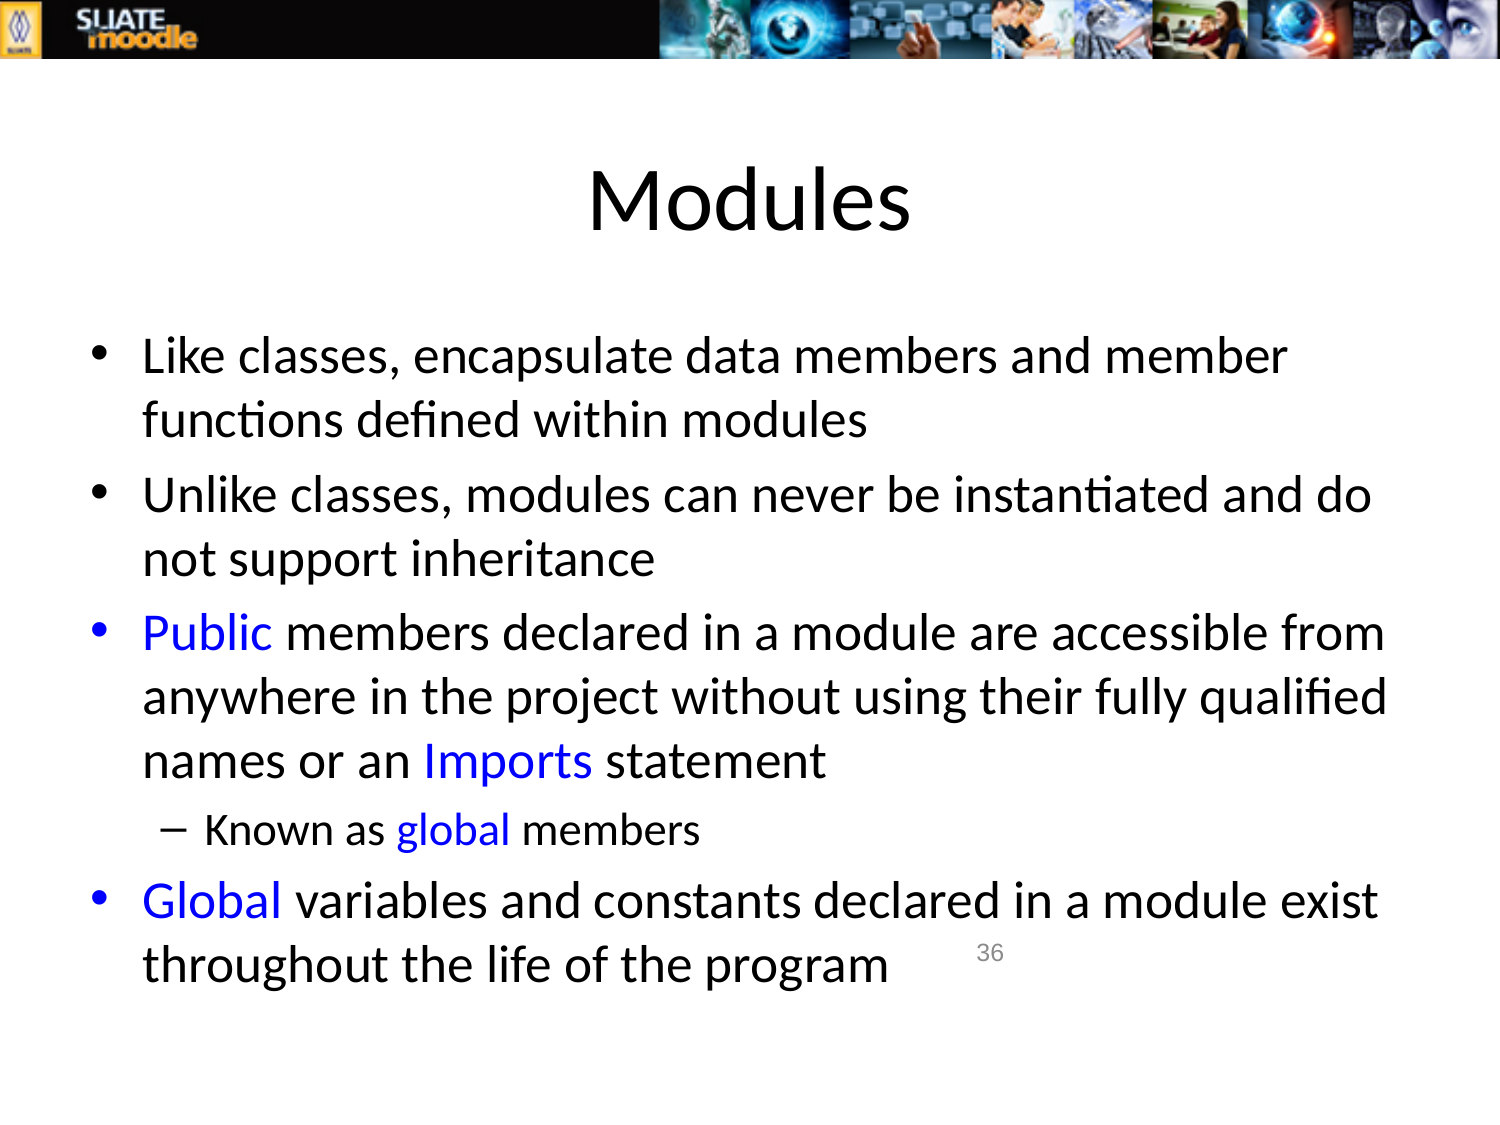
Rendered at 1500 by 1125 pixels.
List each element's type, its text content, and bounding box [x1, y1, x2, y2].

picture [0, 0, 1500, 59]
list Like classes, encapsulate data members and member functions defined within modules Unlike classes, modules can never be instantiated and do not support inheritance Public members declared in a module are accessible from anywhere in the project without using their fully qualified names or an Imports statement Known as global members Global variables and constants declared in a module exist throughout the life of the program [75, 312, 1425, 1005]
title Modules [75, 99, 1425, 288]
slide_number 36 [726, 929, 1016, 974]
